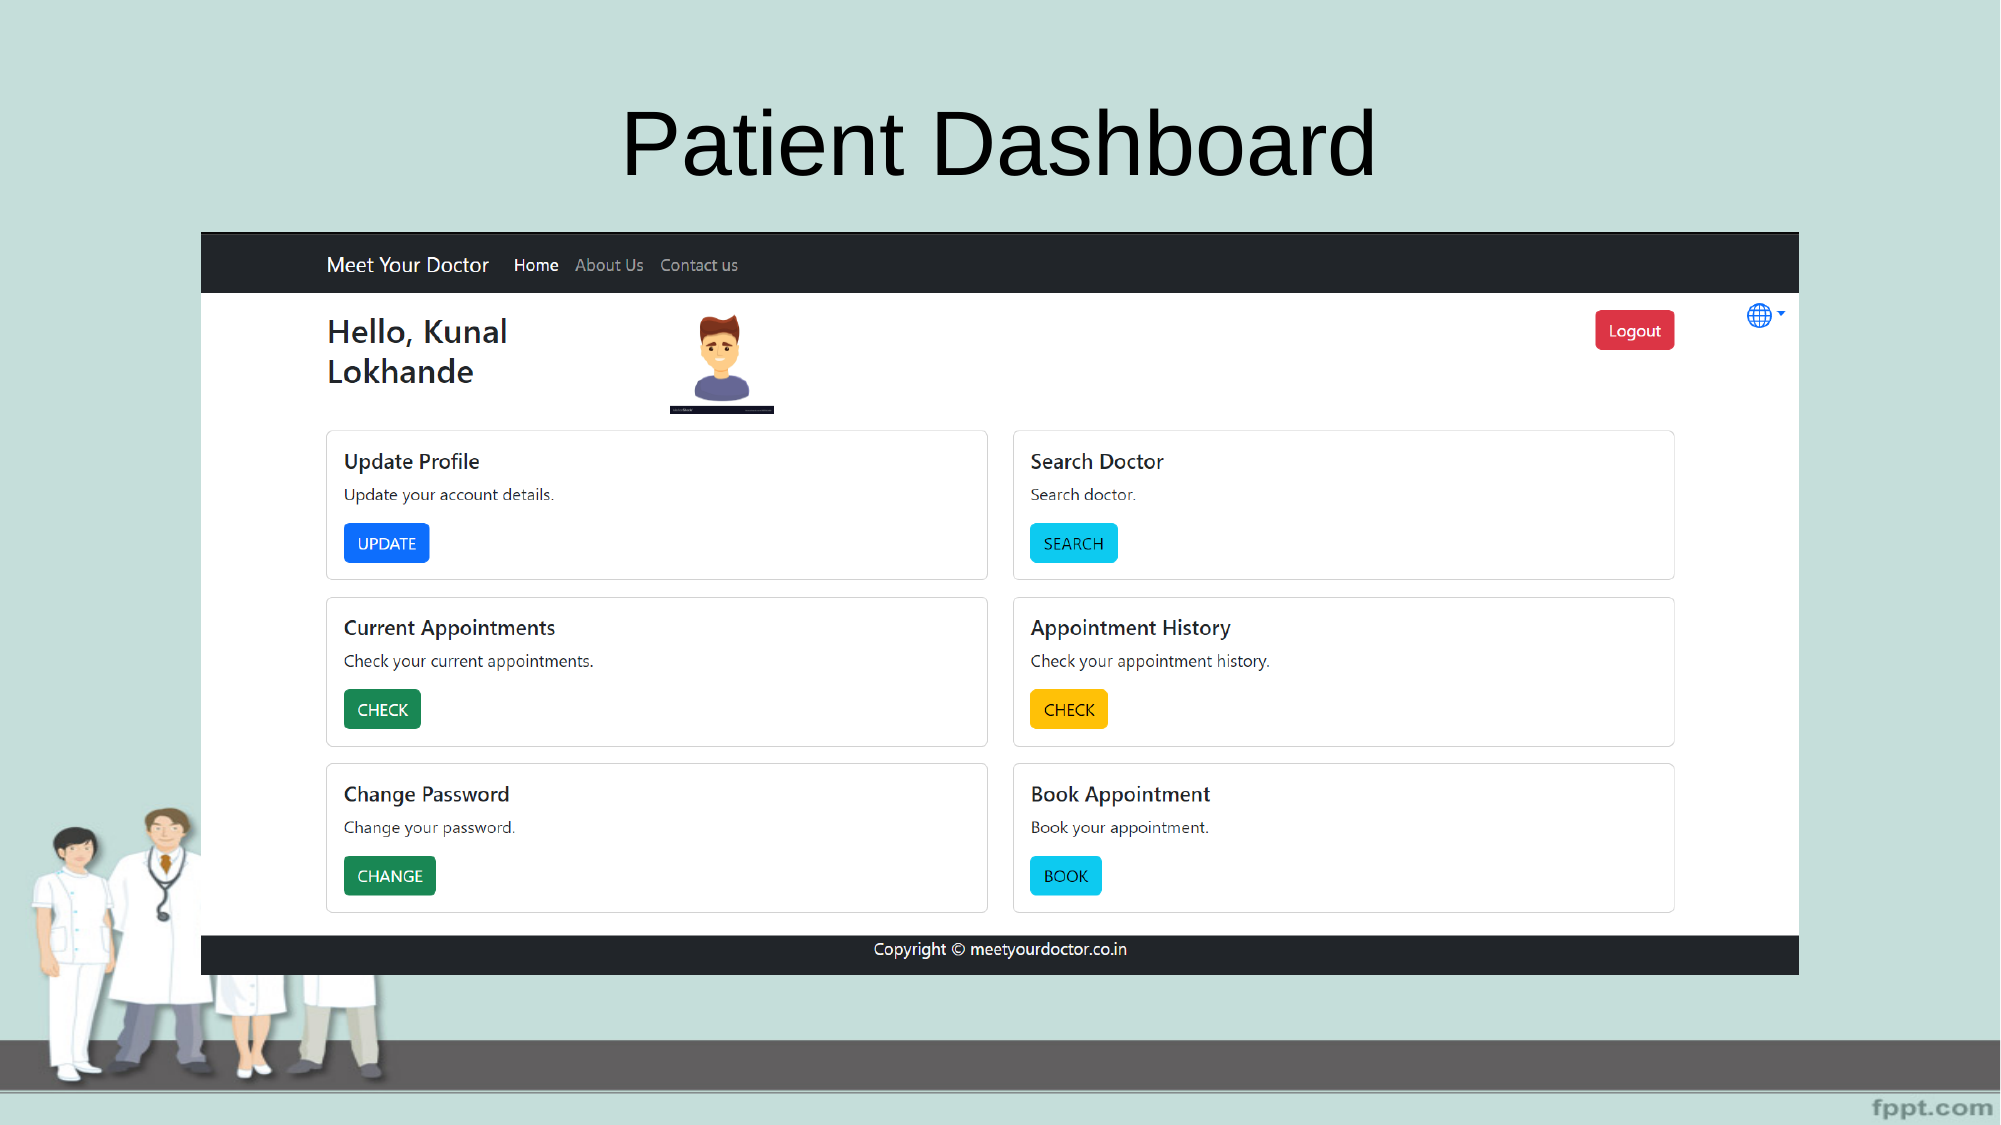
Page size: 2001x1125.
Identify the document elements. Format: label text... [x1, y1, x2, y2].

title Patient Dashboard [99, 45, 1900, 233]
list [201, 232, 1799, 975]
picture [0, 0, 2001, 1125]
